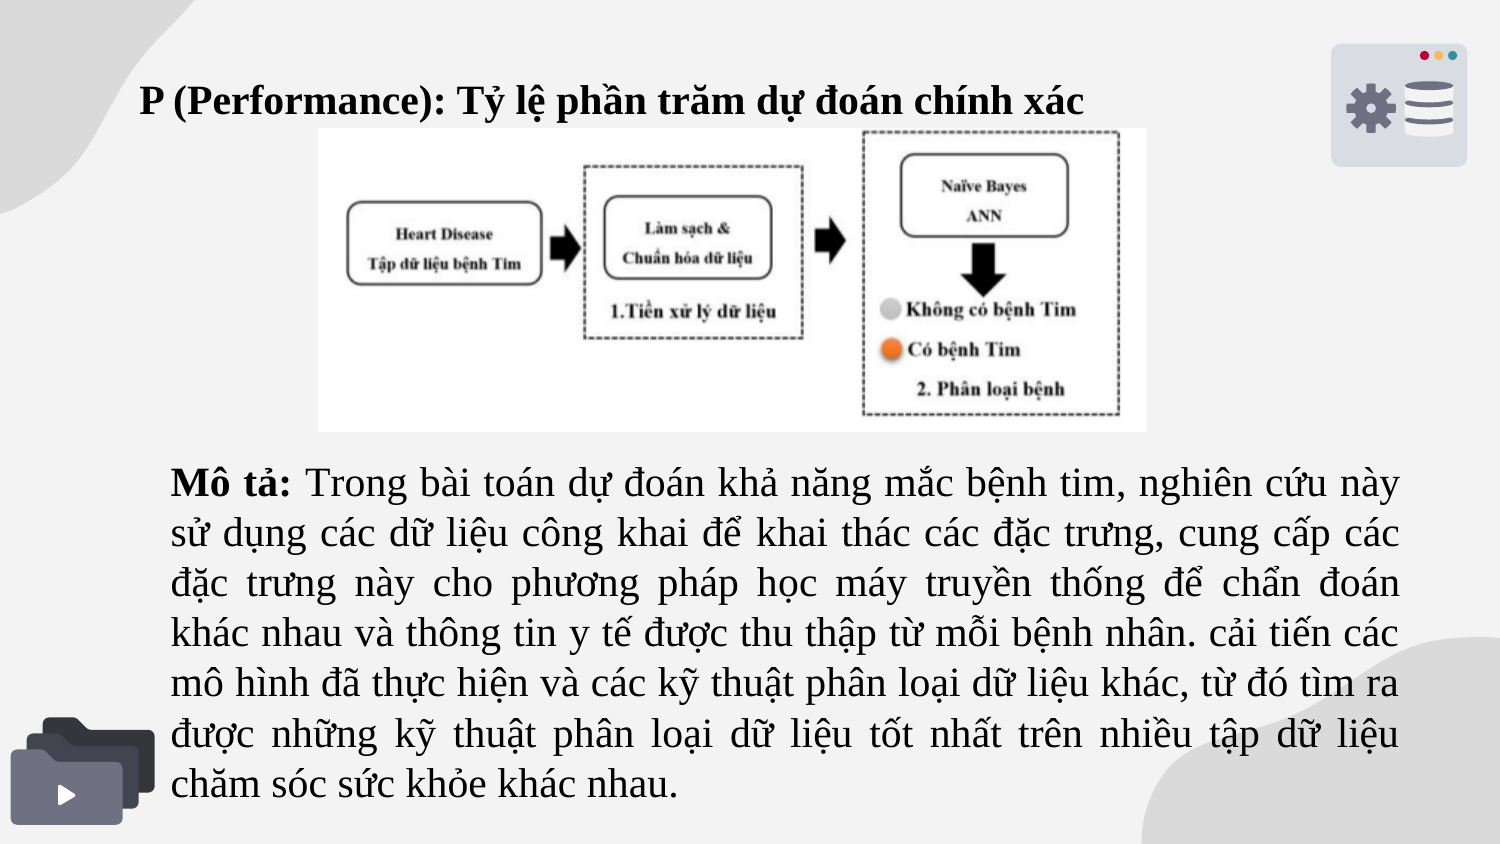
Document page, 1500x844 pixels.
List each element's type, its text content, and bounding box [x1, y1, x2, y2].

picture [318, 128, 1147, 433]
text_box Mô tả: Trong bài toán dự đoán khả năng mắc bệnh tim, nghiên cứu này sử dụng các dữ liệu công khai để khai thác các đặc trưng, cung cấp các đặc trưng này cho phương pháp học máy truyền thống để chẩn đoán khác nhau và thông tin y tế được thu thập từ mỗi bệnh nhân. cải tiến các mô hình đã thực hiện và các kỹ thuật phân loại dữ liệu khác, từ đó tìm ra được những kỹ thuật phân loại dữ liệu tốt nhất trên nhiều tập dữ liệu chăm sóc sức khỏe khác nhau. [155, 447, 1416, 813]
text_box P (Performance): Tỷ lệ phần trăm dự đoán chính xác [124, 62, 1350, 131]
